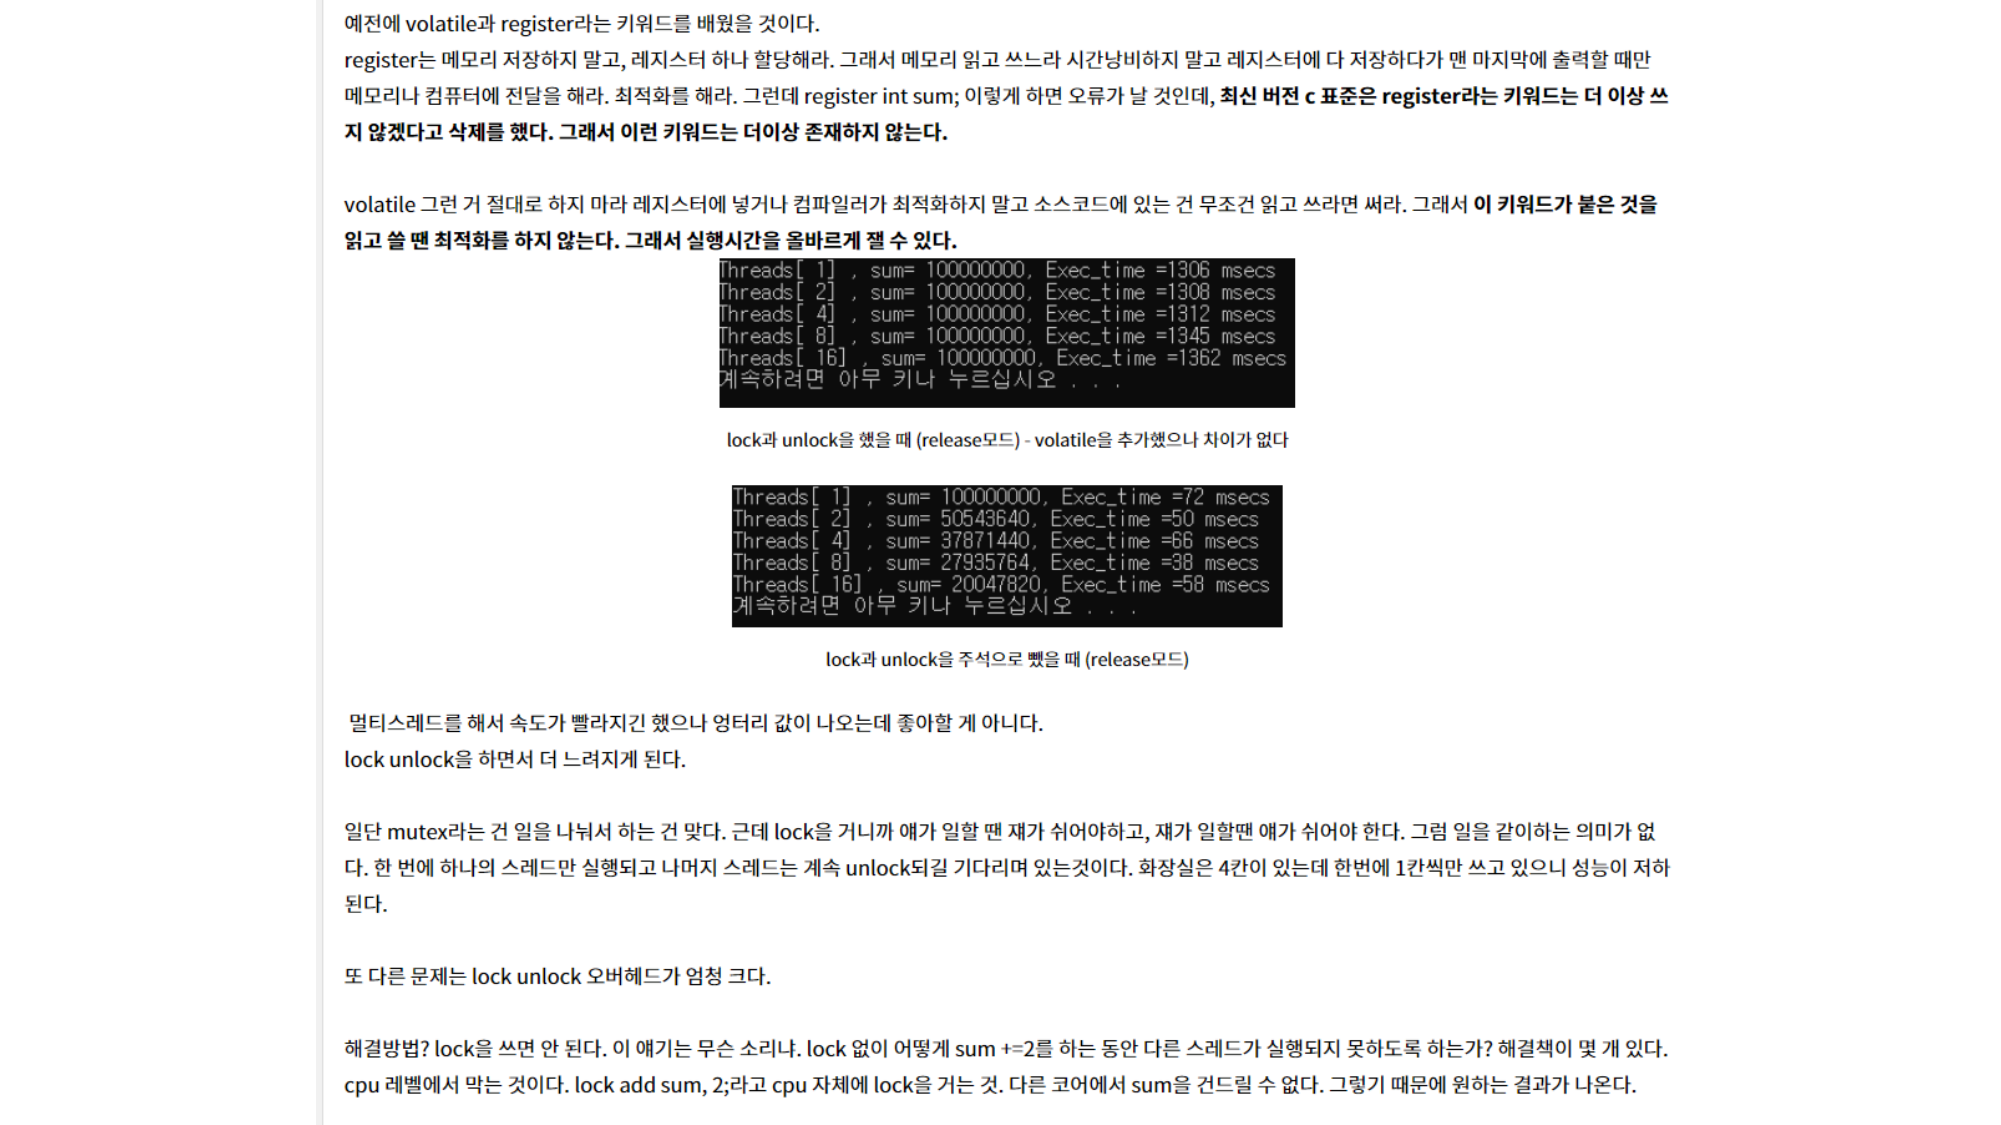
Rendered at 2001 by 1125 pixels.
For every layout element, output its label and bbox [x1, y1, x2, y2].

picture [315, 0, 1684, 1125]
